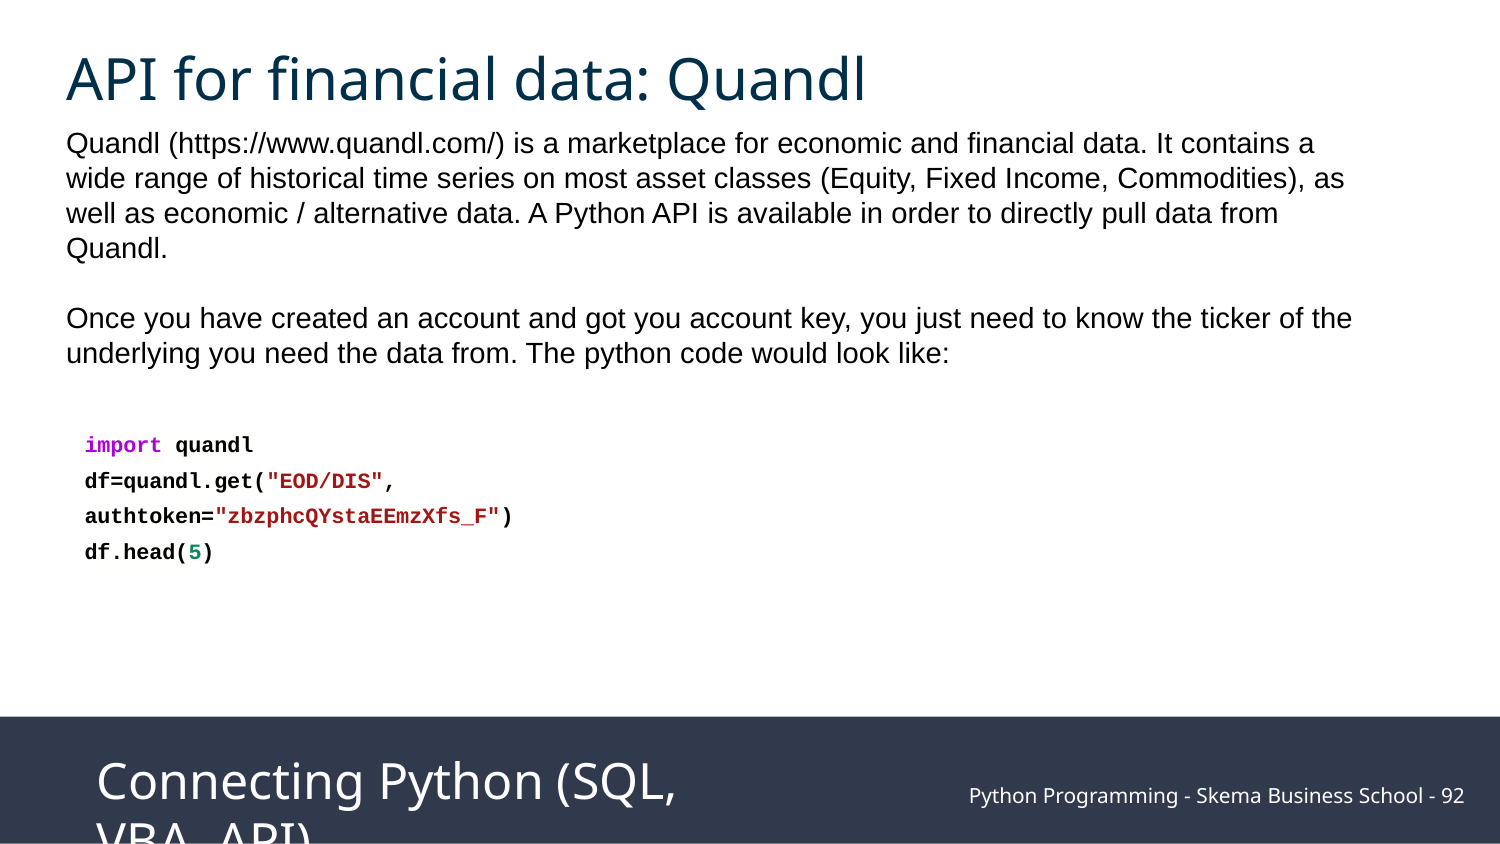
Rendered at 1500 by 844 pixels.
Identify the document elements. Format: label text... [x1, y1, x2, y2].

title API for financial data: Quandl [51, 27, 1449, 164]
slide_number Python Programming - Skema Business School - ‹#› [890, 764, 1480, 830]
text_box Connecting Python (SQL, VBA, API) [81, 734, 704, 830]
text_box Quandl (https://www.quandl.com/) is a marketplace for economic and financial data. It contains a wide range of historical time series on most asset classes (Equity, Fixed Income, Commodities), as well as economic / alternative data. A Python API is available in order to directly pull data from Quandl. Once you have created an account and got you account key, you just need to know the ticker of the underlying you need the data from. The python code would look like: [51, 109, 1386, 385]
text_box import quandl df=quandl.get("EOD/DIS", authtoken="zbzphcQYstaEEmzXfs_F") df.head(5) [69, 407, 807, 579]
